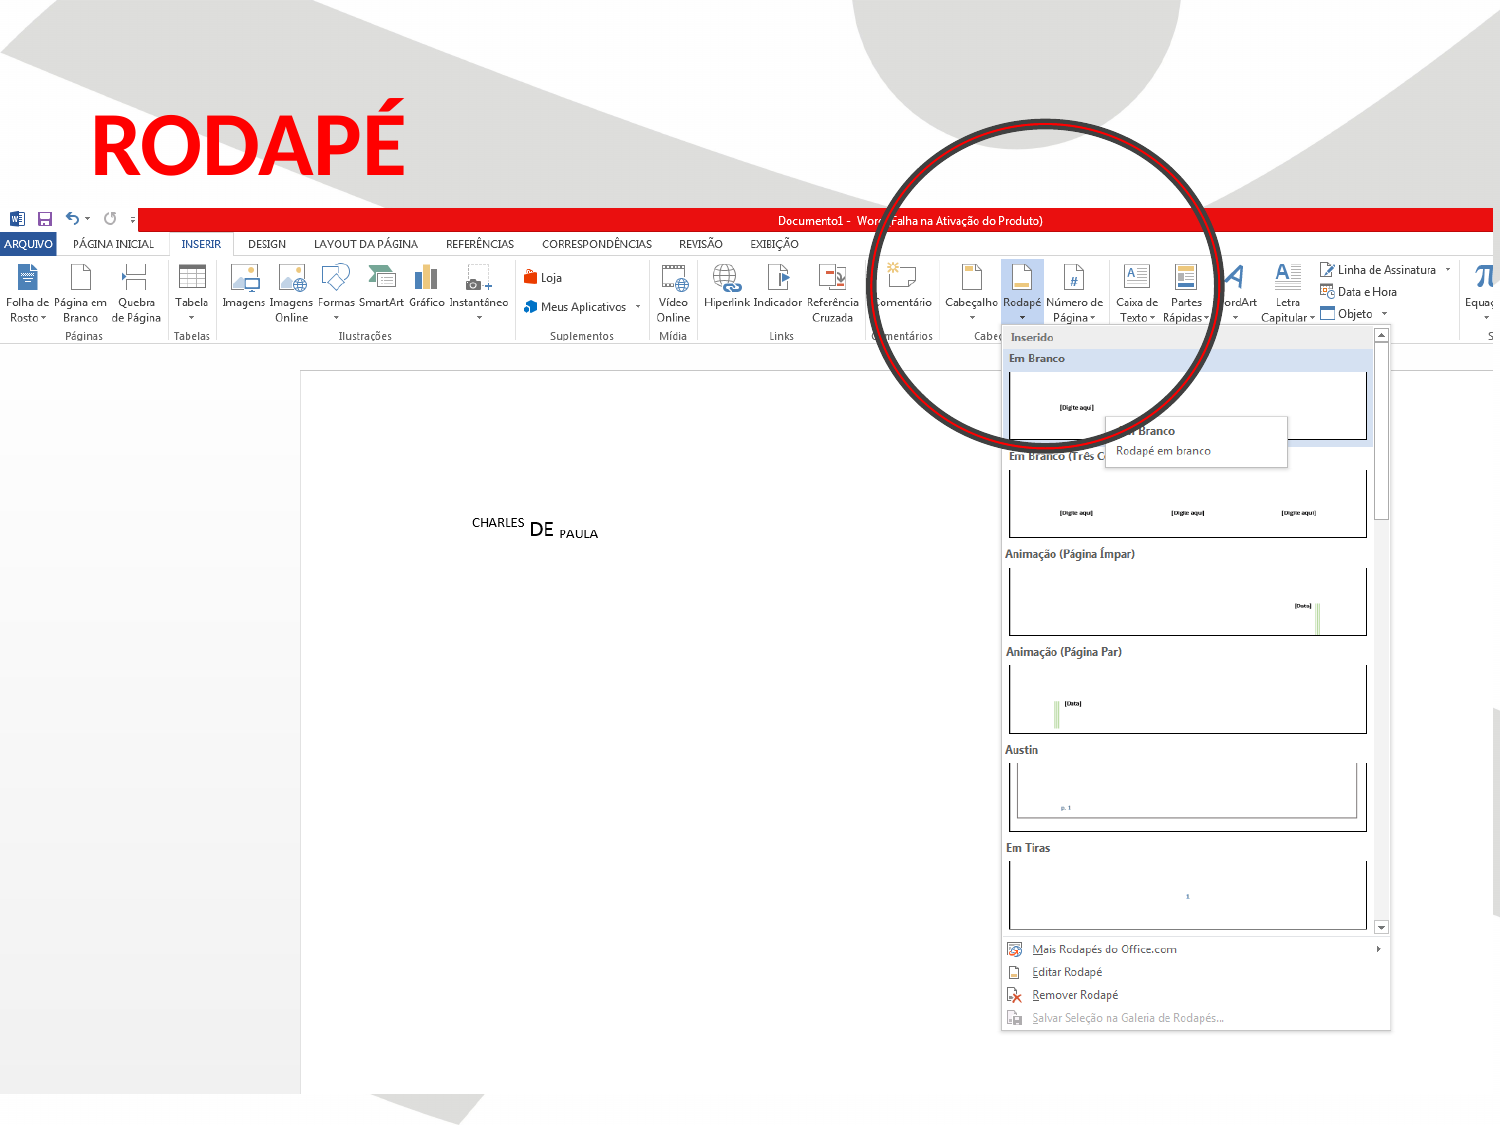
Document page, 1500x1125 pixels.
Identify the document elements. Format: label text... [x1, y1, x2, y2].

title RODAPÉ [75, 45, 1425, 206]
text_box [887, 118, 1203, 206]
picture [0, 0, 1500, 1125]
